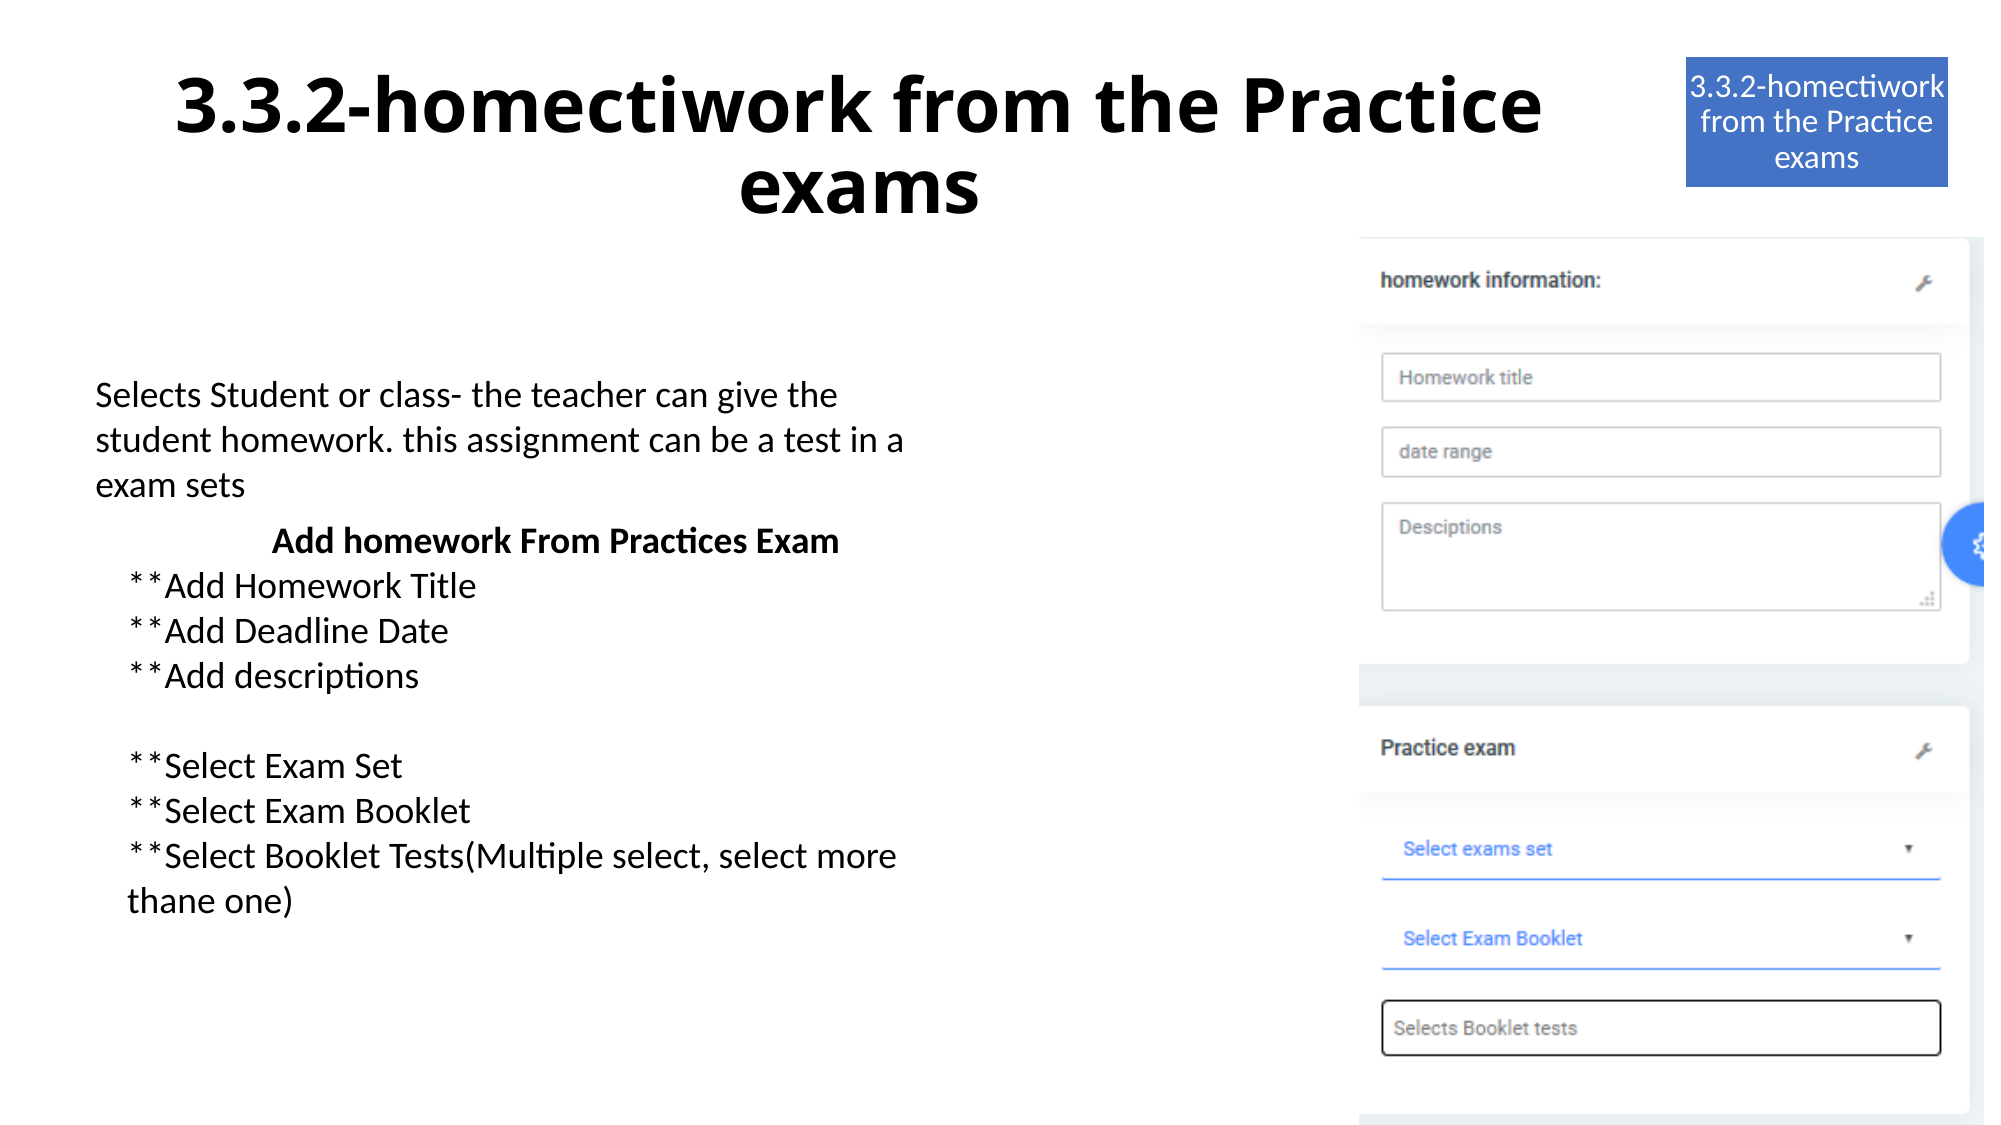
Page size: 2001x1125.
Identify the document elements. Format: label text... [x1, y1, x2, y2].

text_box Add homework From Practices Exam **Add Homework Title **Add Deadline Date **Add descriptions **Select Exam Set **Select Exam Booklet **Select Booklet Tests(Multiple select, select more thane one) [112, 508, 1000, 974]
picture [1359, 237, 1984, 1125]
title 3.3.2-homectiwork from the Practice exams [34, 59, 1686, 238]
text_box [1685, 56, 1949, 189]
text_box Selects Student or class- the teacher can give the student homework. this assignment can be a test in a exam sets [80, 362, 969, 512]
